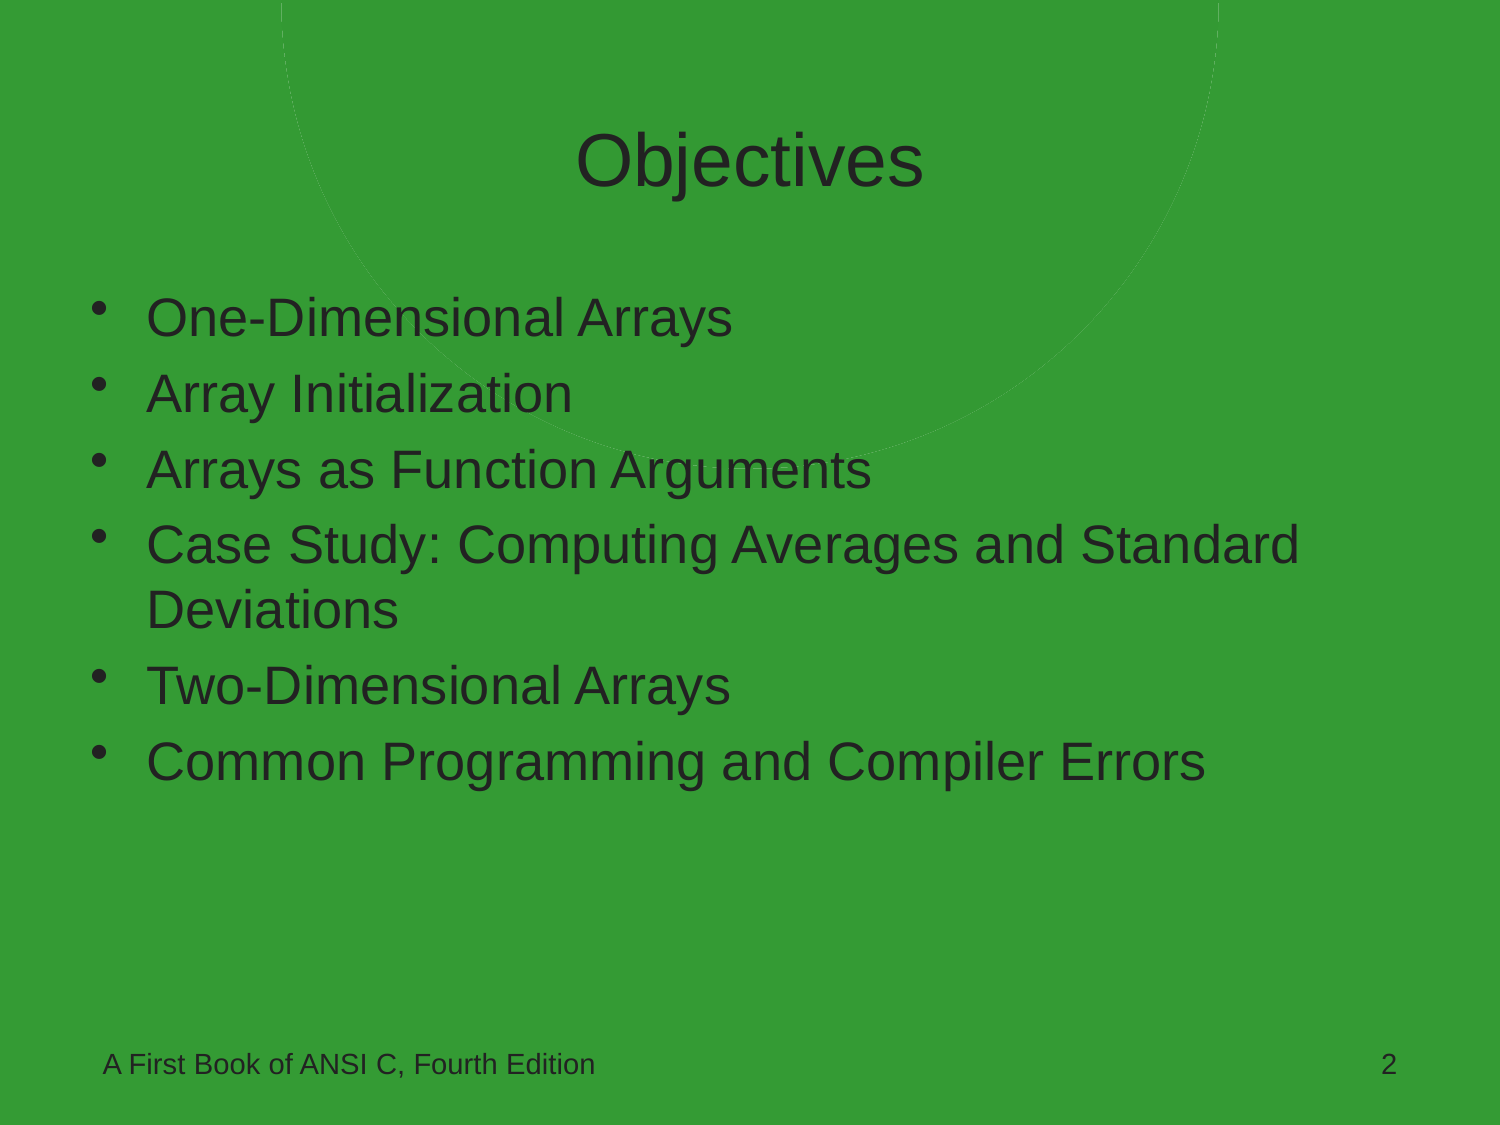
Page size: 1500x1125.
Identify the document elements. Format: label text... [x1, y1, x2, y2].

slide_number 2 [1074, 1037, 1413, 1101]
title Objectives [87, 62, 1413, 250]
footer A First Book of ANSI C, Fourth Edition [87, 1037, 1051, 1101]
list One-Dimensional Arrays Array Initialization Arrays as Function Arguments Case Study: Computing Averages and Standard Deviations Two-Dimensional Arrays Common Programming and Compiler Errors [75, 275, 1438, 1025]
